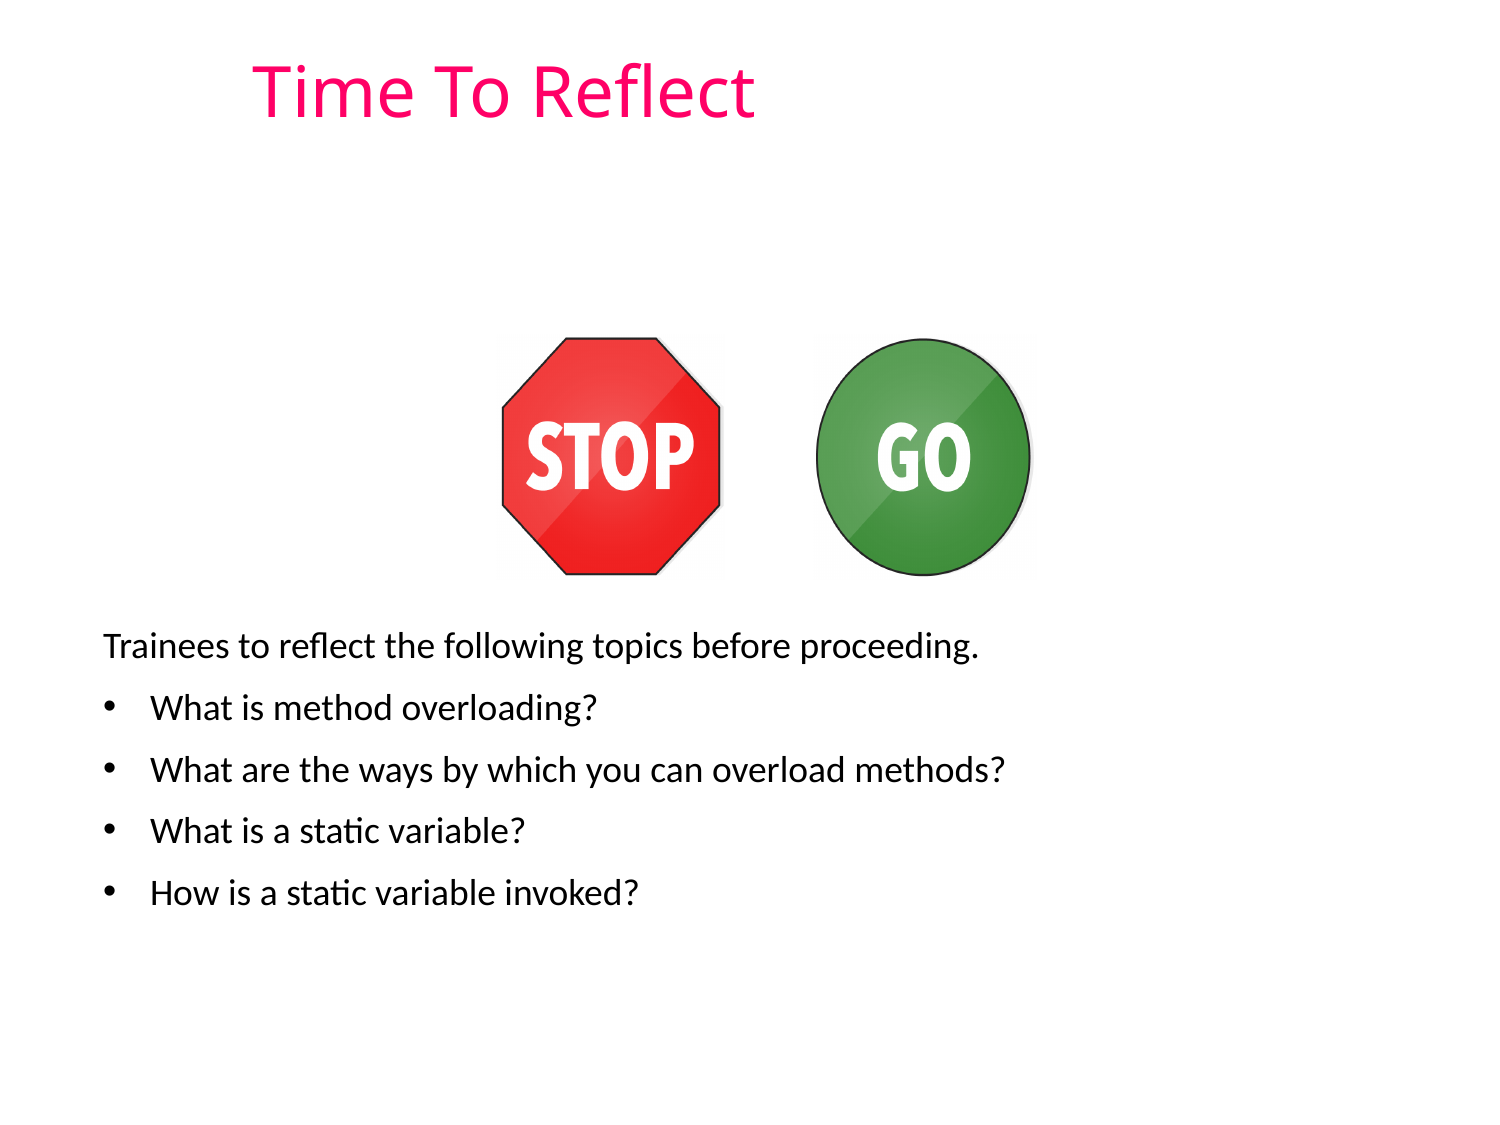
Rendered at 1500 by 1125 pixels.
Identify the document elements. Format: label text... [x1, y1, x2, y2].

text_box Trainees to reflect the following topics before proceeding. What is method overloading? What are the ways by which you can overload methods? What is a static variable? How is a static variable invoked? [88, 282, 1439, 921]
title Time To Reflect [237, 2, 1500, 188]
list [813, 334, 1037, 580]
picture [496, 334, 725, 580]
